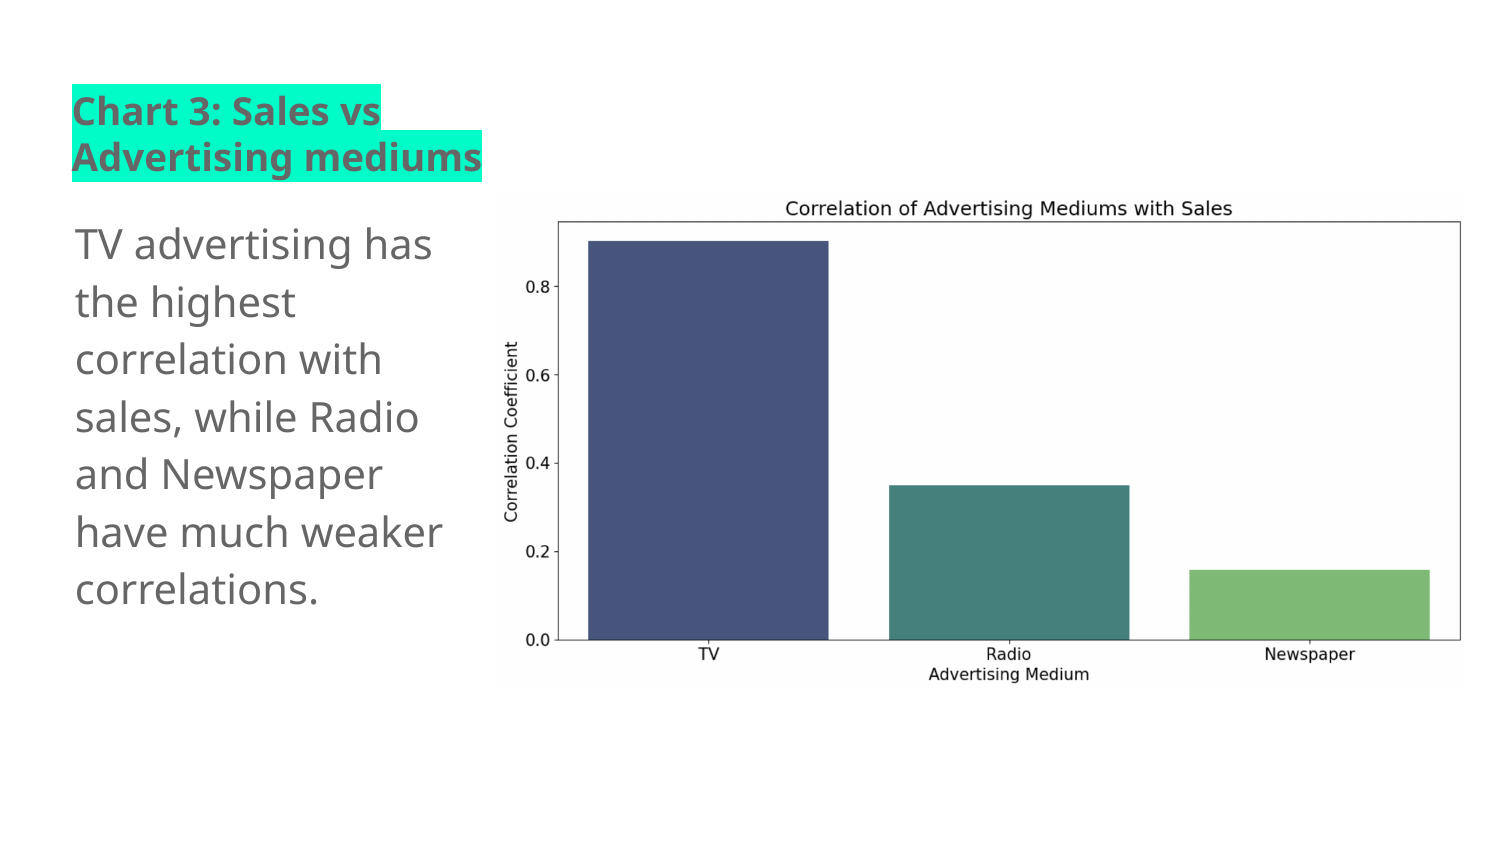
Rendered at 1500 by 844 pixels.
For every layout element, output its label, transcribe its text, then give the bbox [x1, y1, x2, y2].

title Chart 3: Sales vs Advertising mediums [56, 69, 594, 194]
picture [498, 193, 1466, 689]
list TV advertising has the highest correlation with sales, while Radio and Newspaper have much weaker correlations. [34, 195, 496, 732]
